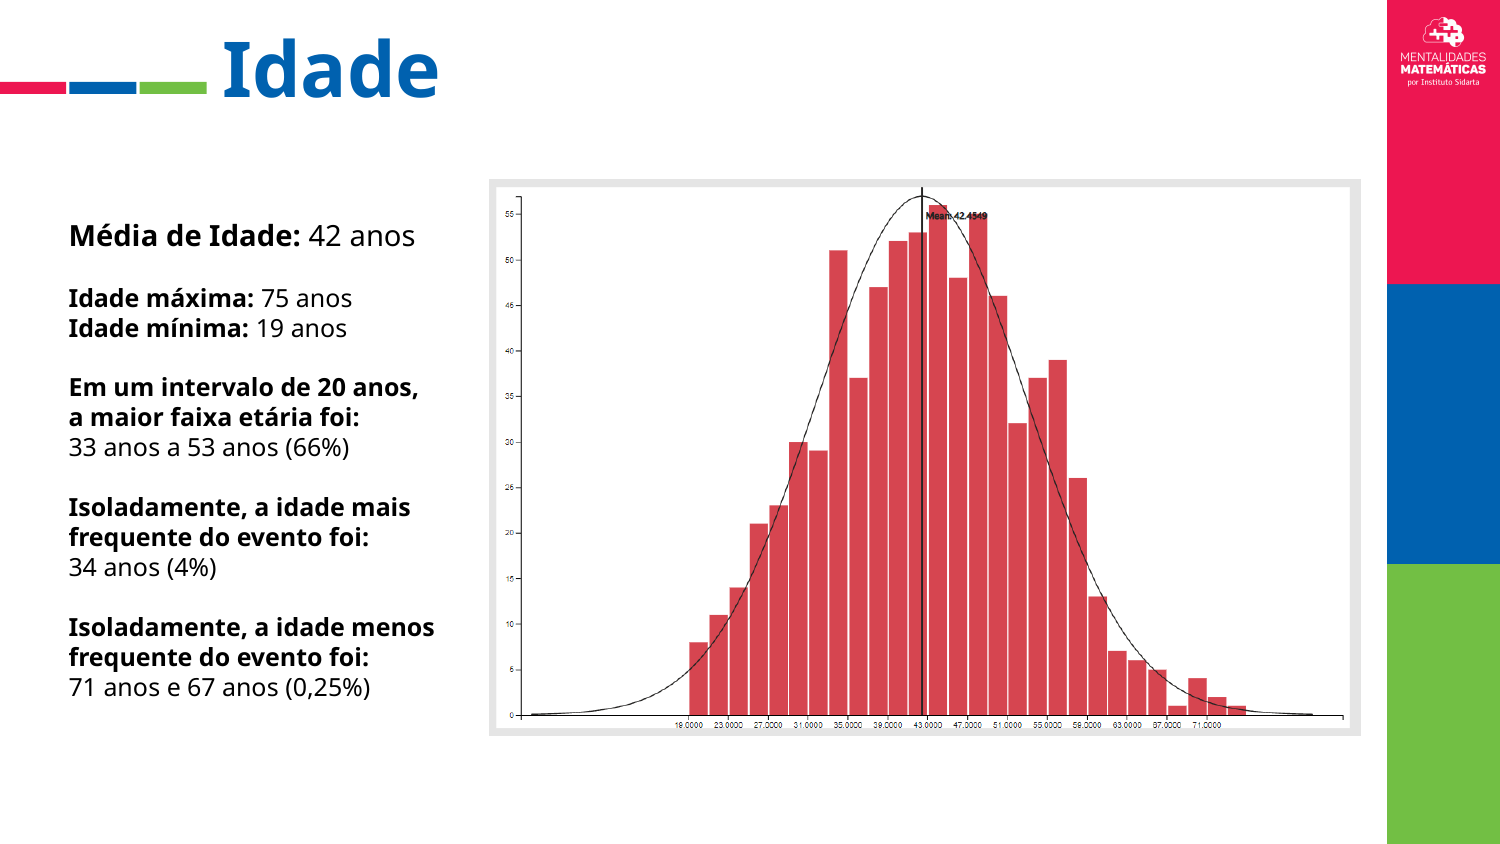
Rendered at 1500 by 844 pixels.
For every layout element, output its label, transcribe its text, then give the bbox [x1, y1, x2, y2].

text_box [0, 81, 207, 95]
text_box Idade [222, 20, 1334, 136]
picture [489, 179, 1361, 736]
text_box Média de Idade: 42 anos Idade máxima: 75 anos Idade mínima: 19 anos Em um intervalo de 20 anos, a maior faixa etária foi: 33 anos a 53 anos (66%) Isoladamente, a idade mais frequente do evento foi: 34 anos (4%) Isoladamente, a idade menos frequente do evento foi: 71 anos e 67 anos (0,25%) [53, 179, 474, 844]
picture [1400, 16, 1487, 88]
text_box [1361, 365, 1500, 479]
